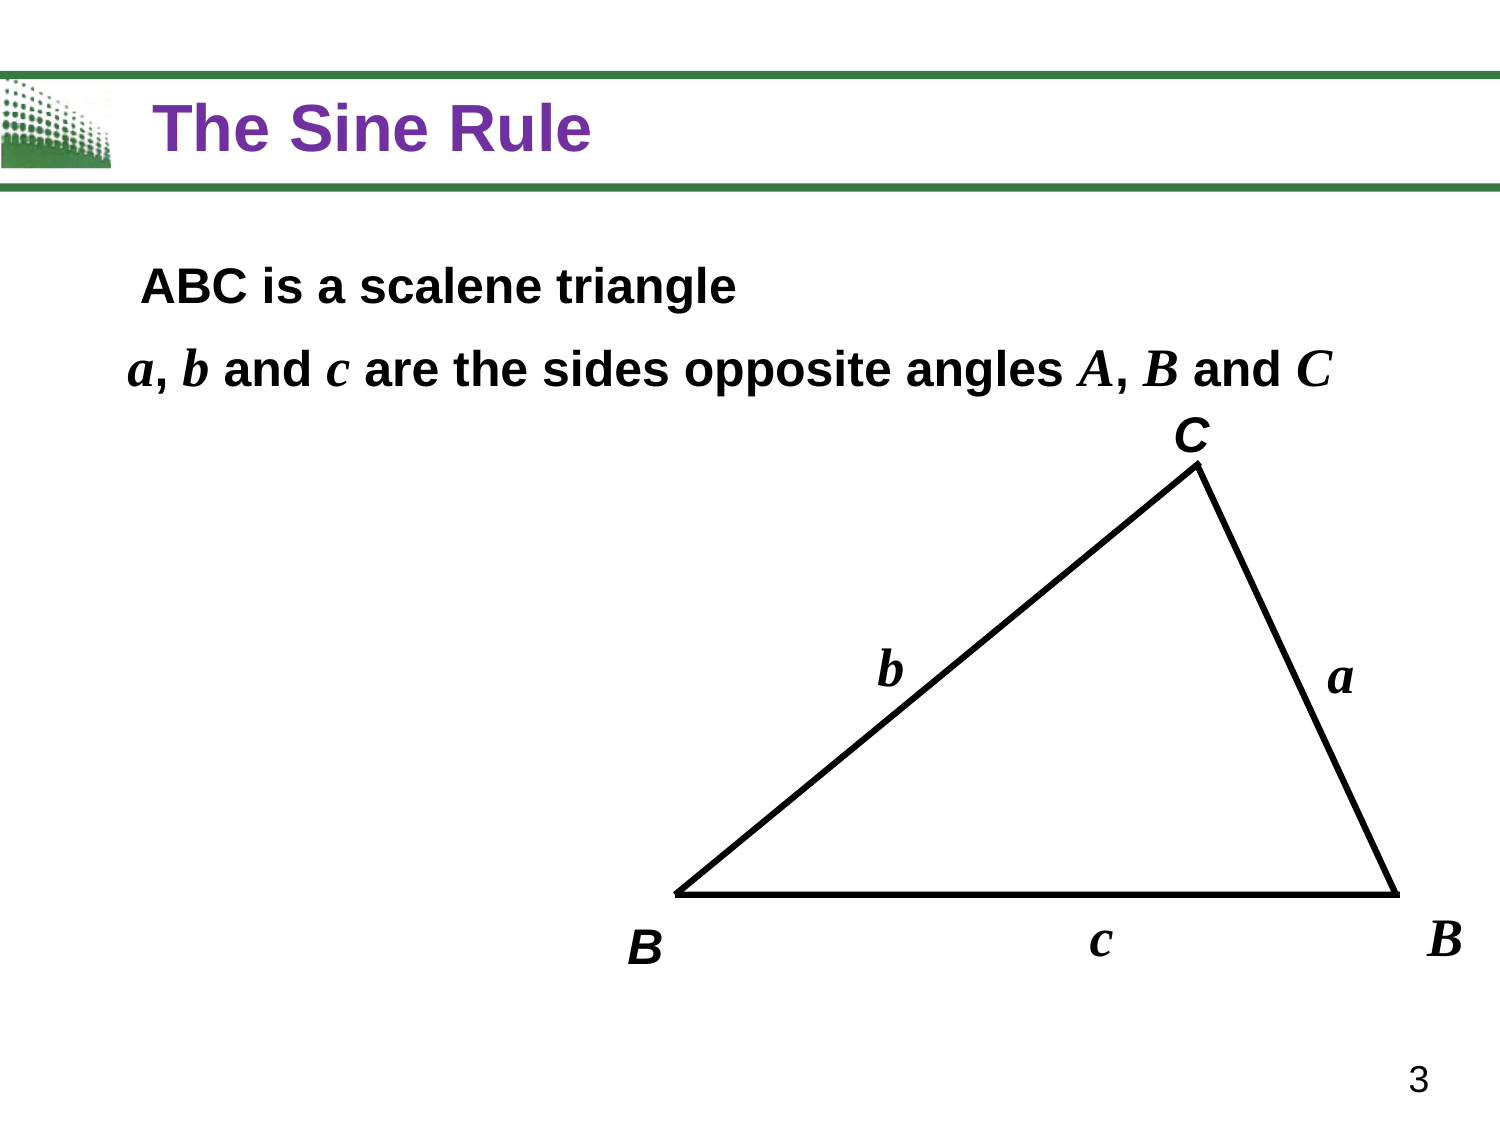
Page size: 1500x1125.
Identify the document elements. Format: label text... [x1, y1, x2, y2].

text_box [612, 394, 1488, 984]
text_box The Sine Rule [137, 77, 1013, 173]
text_box a, b and c are the sides opposite angles A, B and C [112, 324, 1425, 405]
picture [0, 80, 113, 172]
text_box ABC is a scalene triangle [125, 246, 775, 321]
